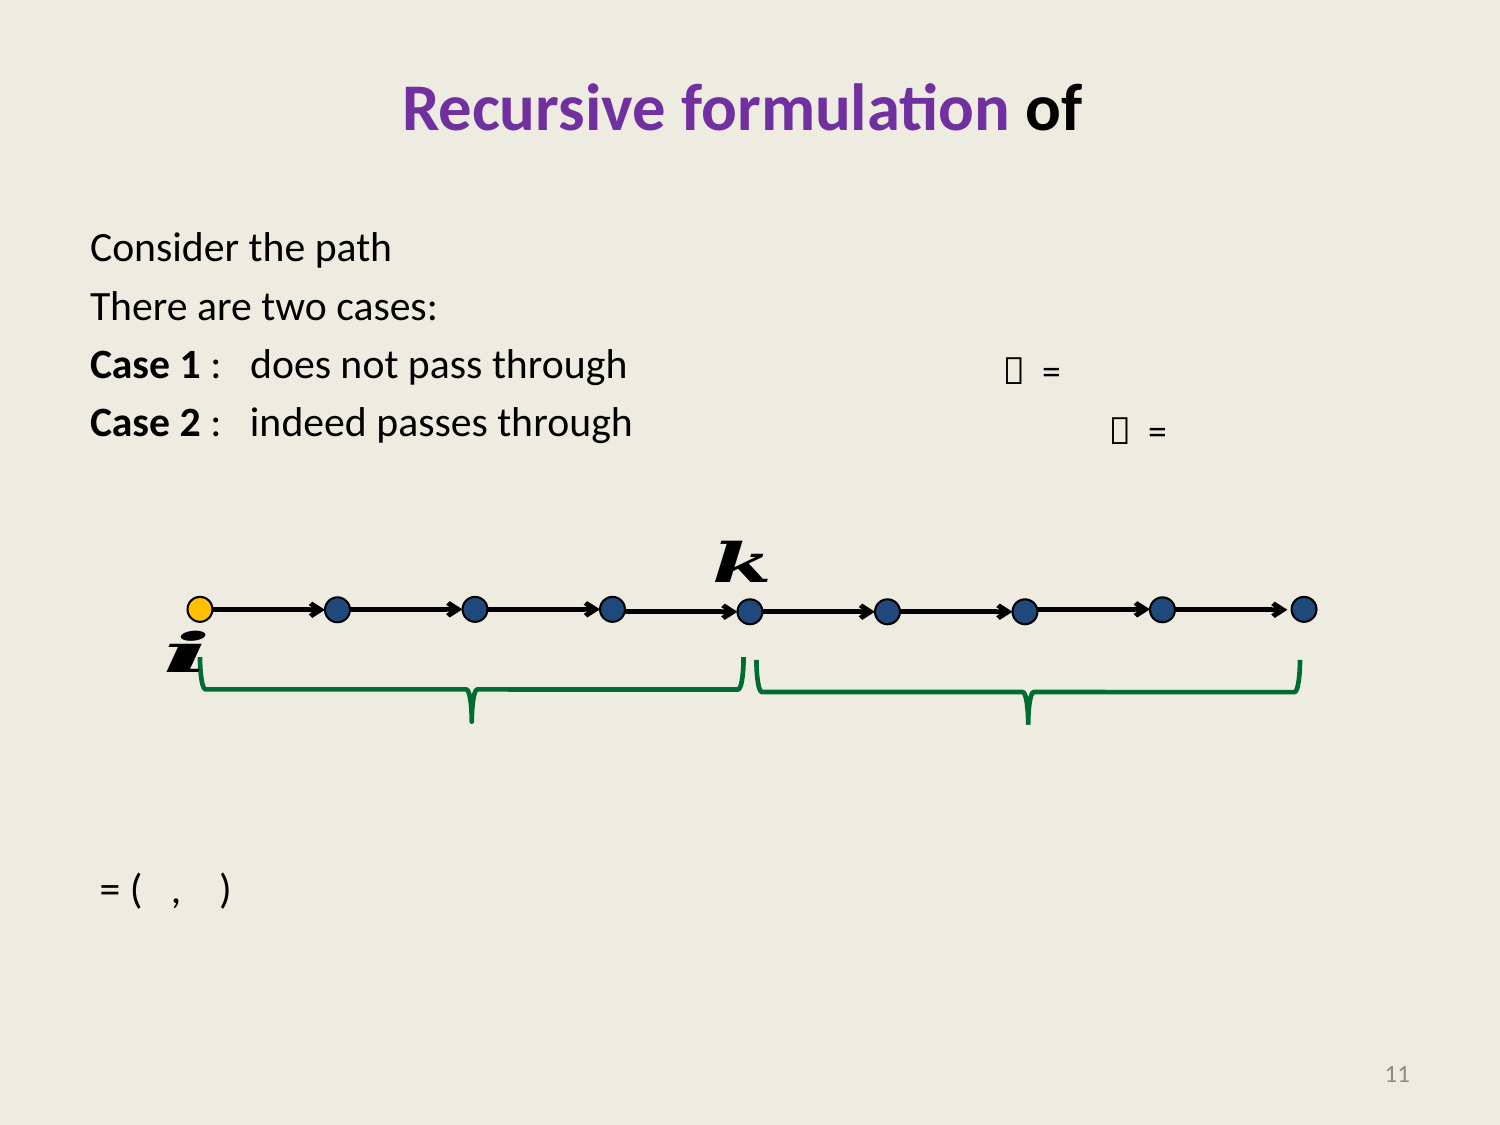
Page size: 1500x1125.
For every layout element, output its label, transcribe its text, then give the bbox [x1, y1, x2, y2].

slide_number 11 [1074, 1042, 1425, 1103]
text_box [1262, 596, 1317, 671]
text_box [756, 659, 1301, 788]
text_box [162, 596, 216, 686]
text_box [216, 596, 1261, 625]
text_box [199, 656, 744, 786]
